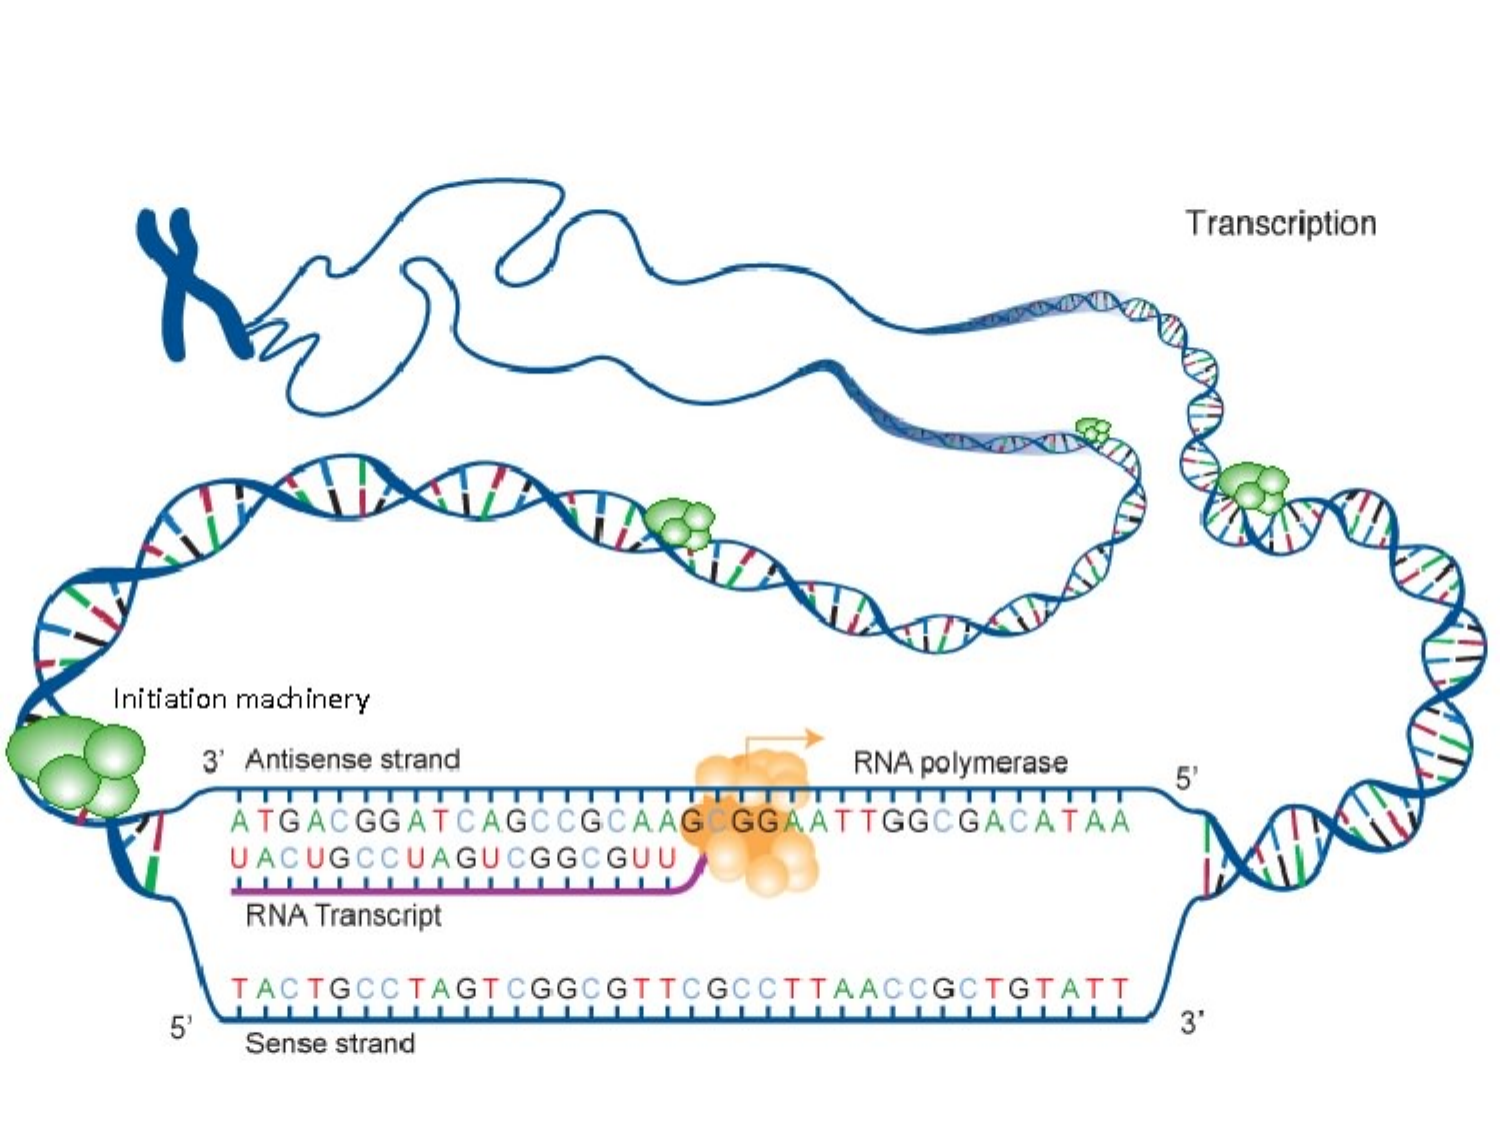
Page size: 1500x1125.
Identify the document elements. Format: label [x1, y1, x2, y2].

picture [0, 118, 1500, 1125]
